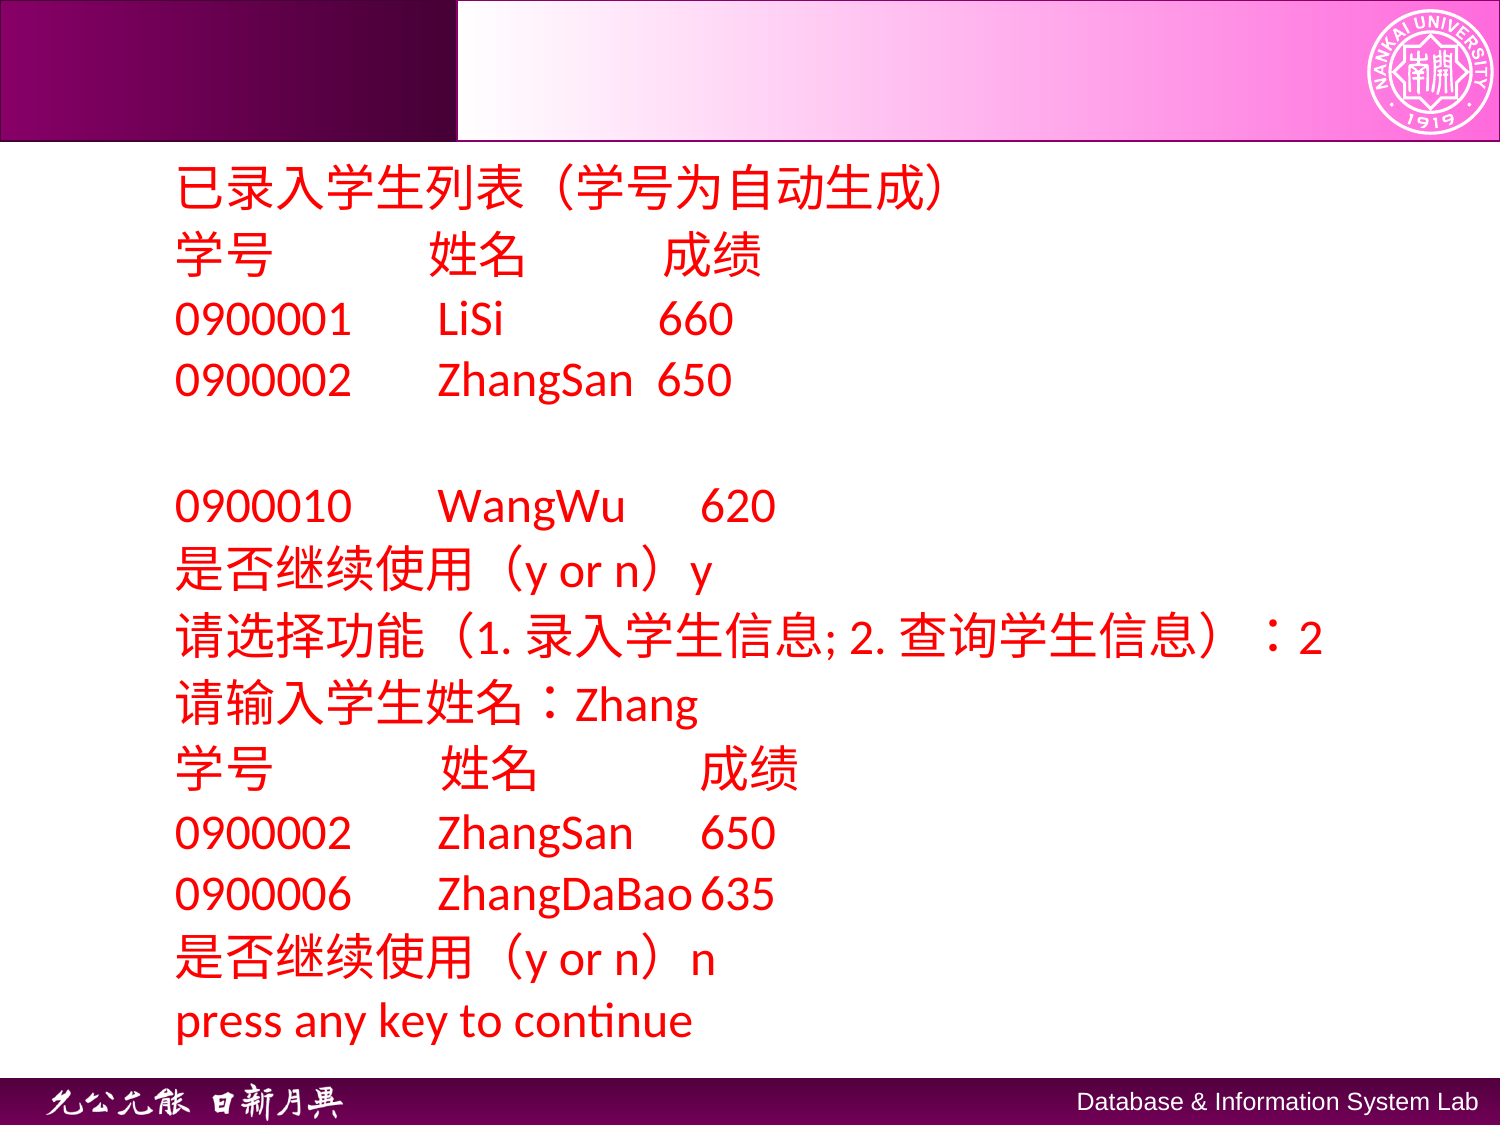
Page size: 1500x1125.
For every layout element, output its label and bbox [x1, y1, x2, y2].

text_box [147, 148, 1352, 1079]
picture [35, 1081, 356, 1122]
